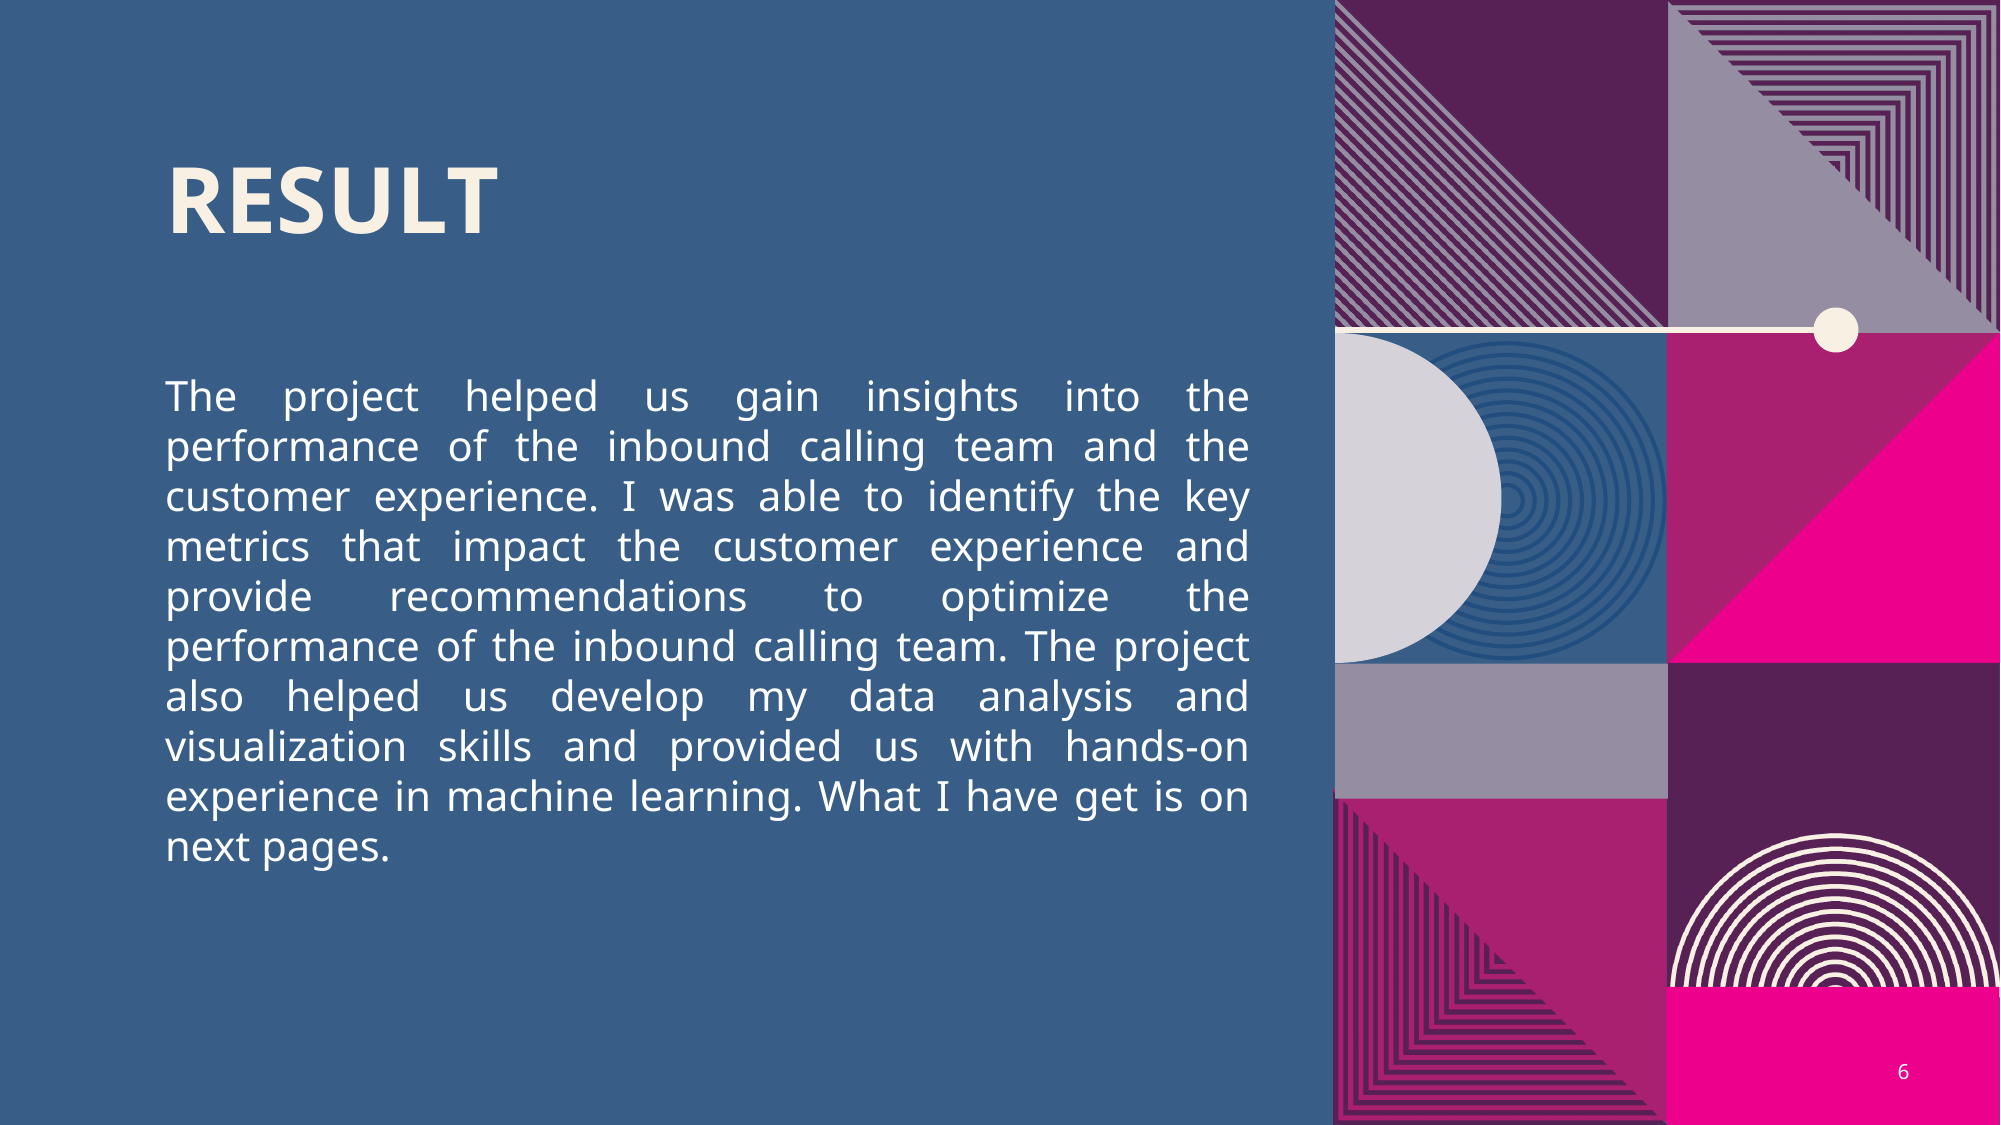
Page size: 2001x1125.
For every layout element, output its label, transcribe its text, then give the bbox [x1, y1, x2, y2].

picture [1669, 833, 2001, 998]
picture [1335, 0, 2001, 333]
list The project helped us gain insights into the performance of the inbound calling team and the customer experience. I was able to identify the key metrics that impact the customer experience and provide recommendations to optimize the performance of the inbound calling team. The project also helped us develop my data analysis and visualization skills and provided us with hands-on experience in machine learning. What I have get is on next pages. [150, 361, 1266, 992]
slide_number 6 [1849, 1042, 1925, 1103]
title Result [150, 146, 1266, 361]
picture [1333, 791, 1667, 1125]
